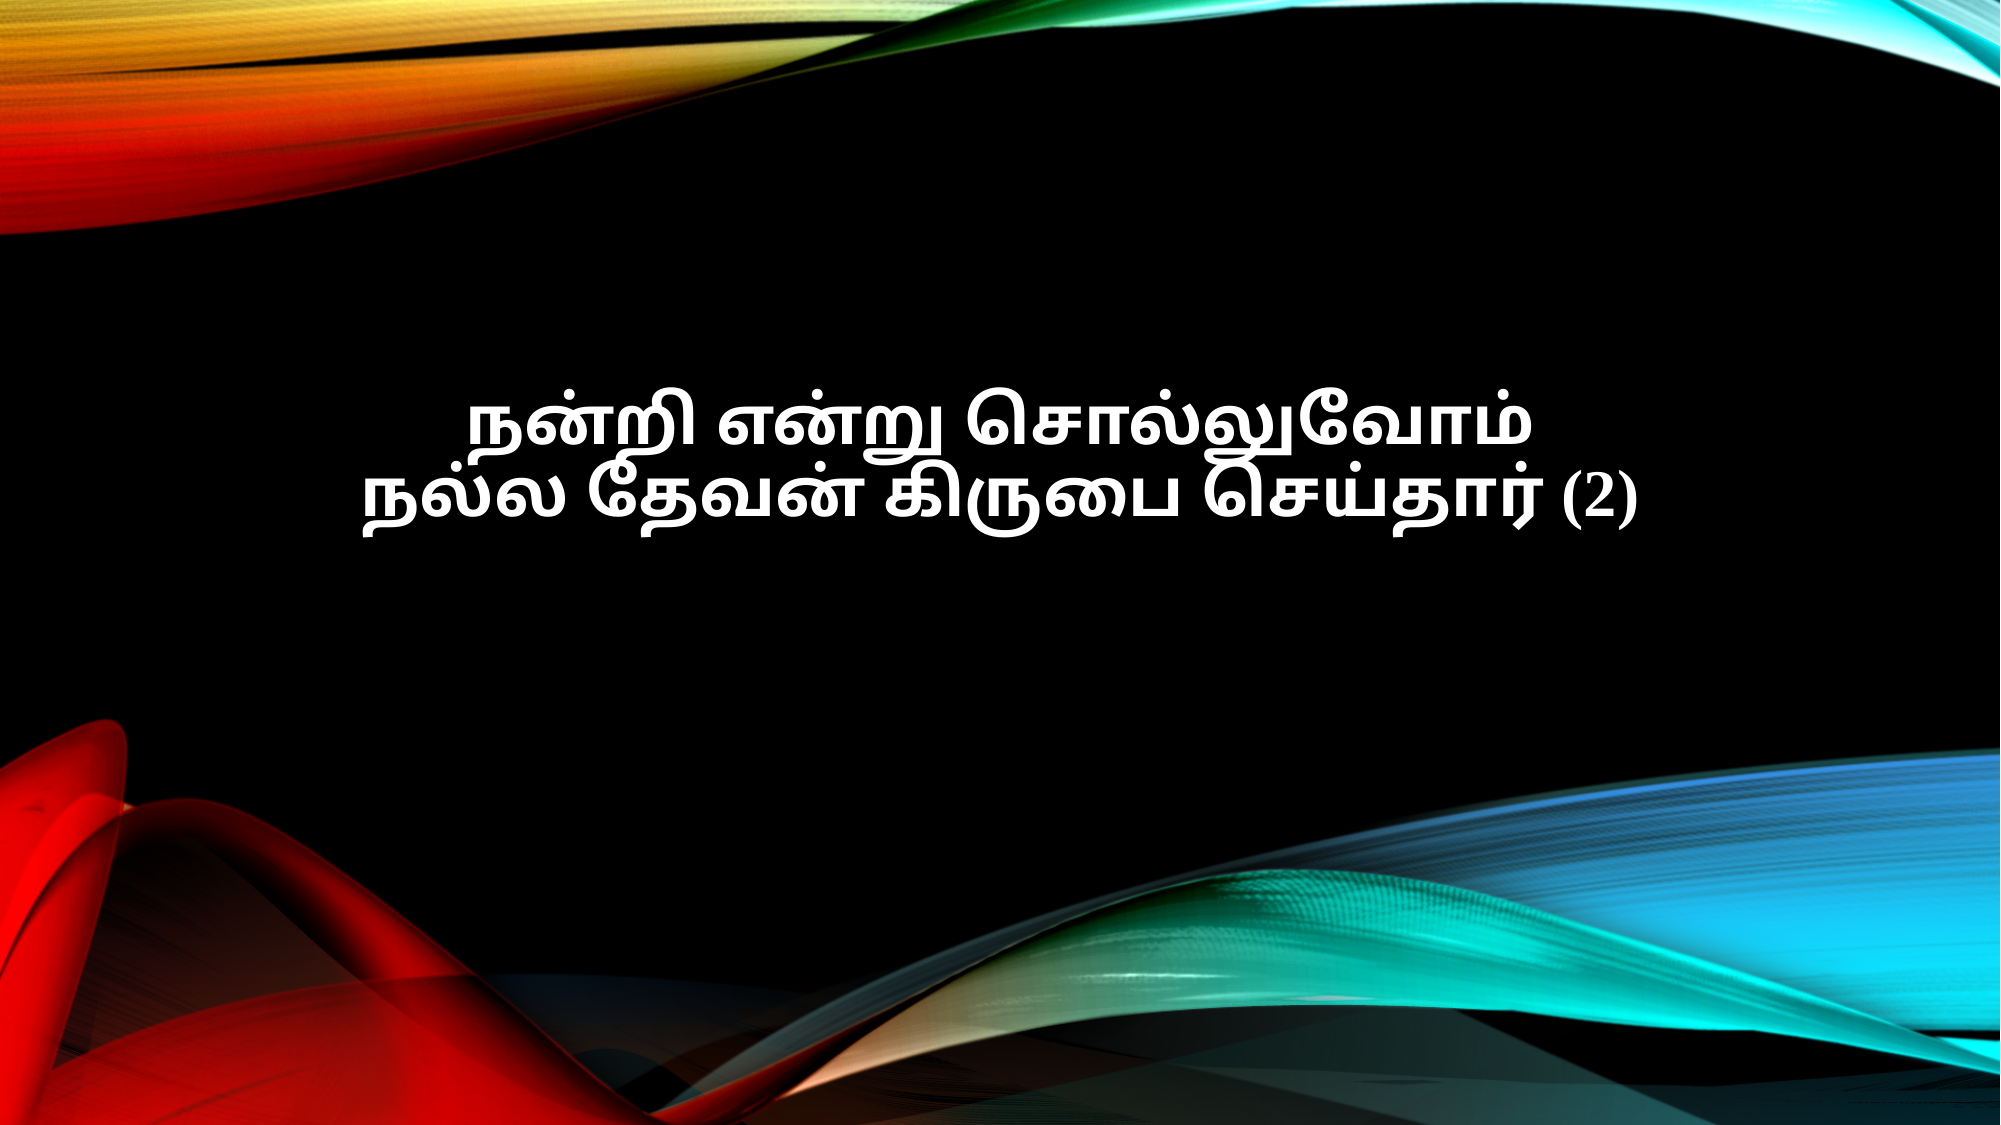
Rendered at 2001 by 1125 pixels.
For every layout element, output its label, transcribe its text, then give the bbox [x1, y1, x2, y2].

subtitle நன்றி என்று சொல்லுவோம் நல்ல தேவன் கிருபை செய்தார் (2) [0, 0, 2000, 1125]
